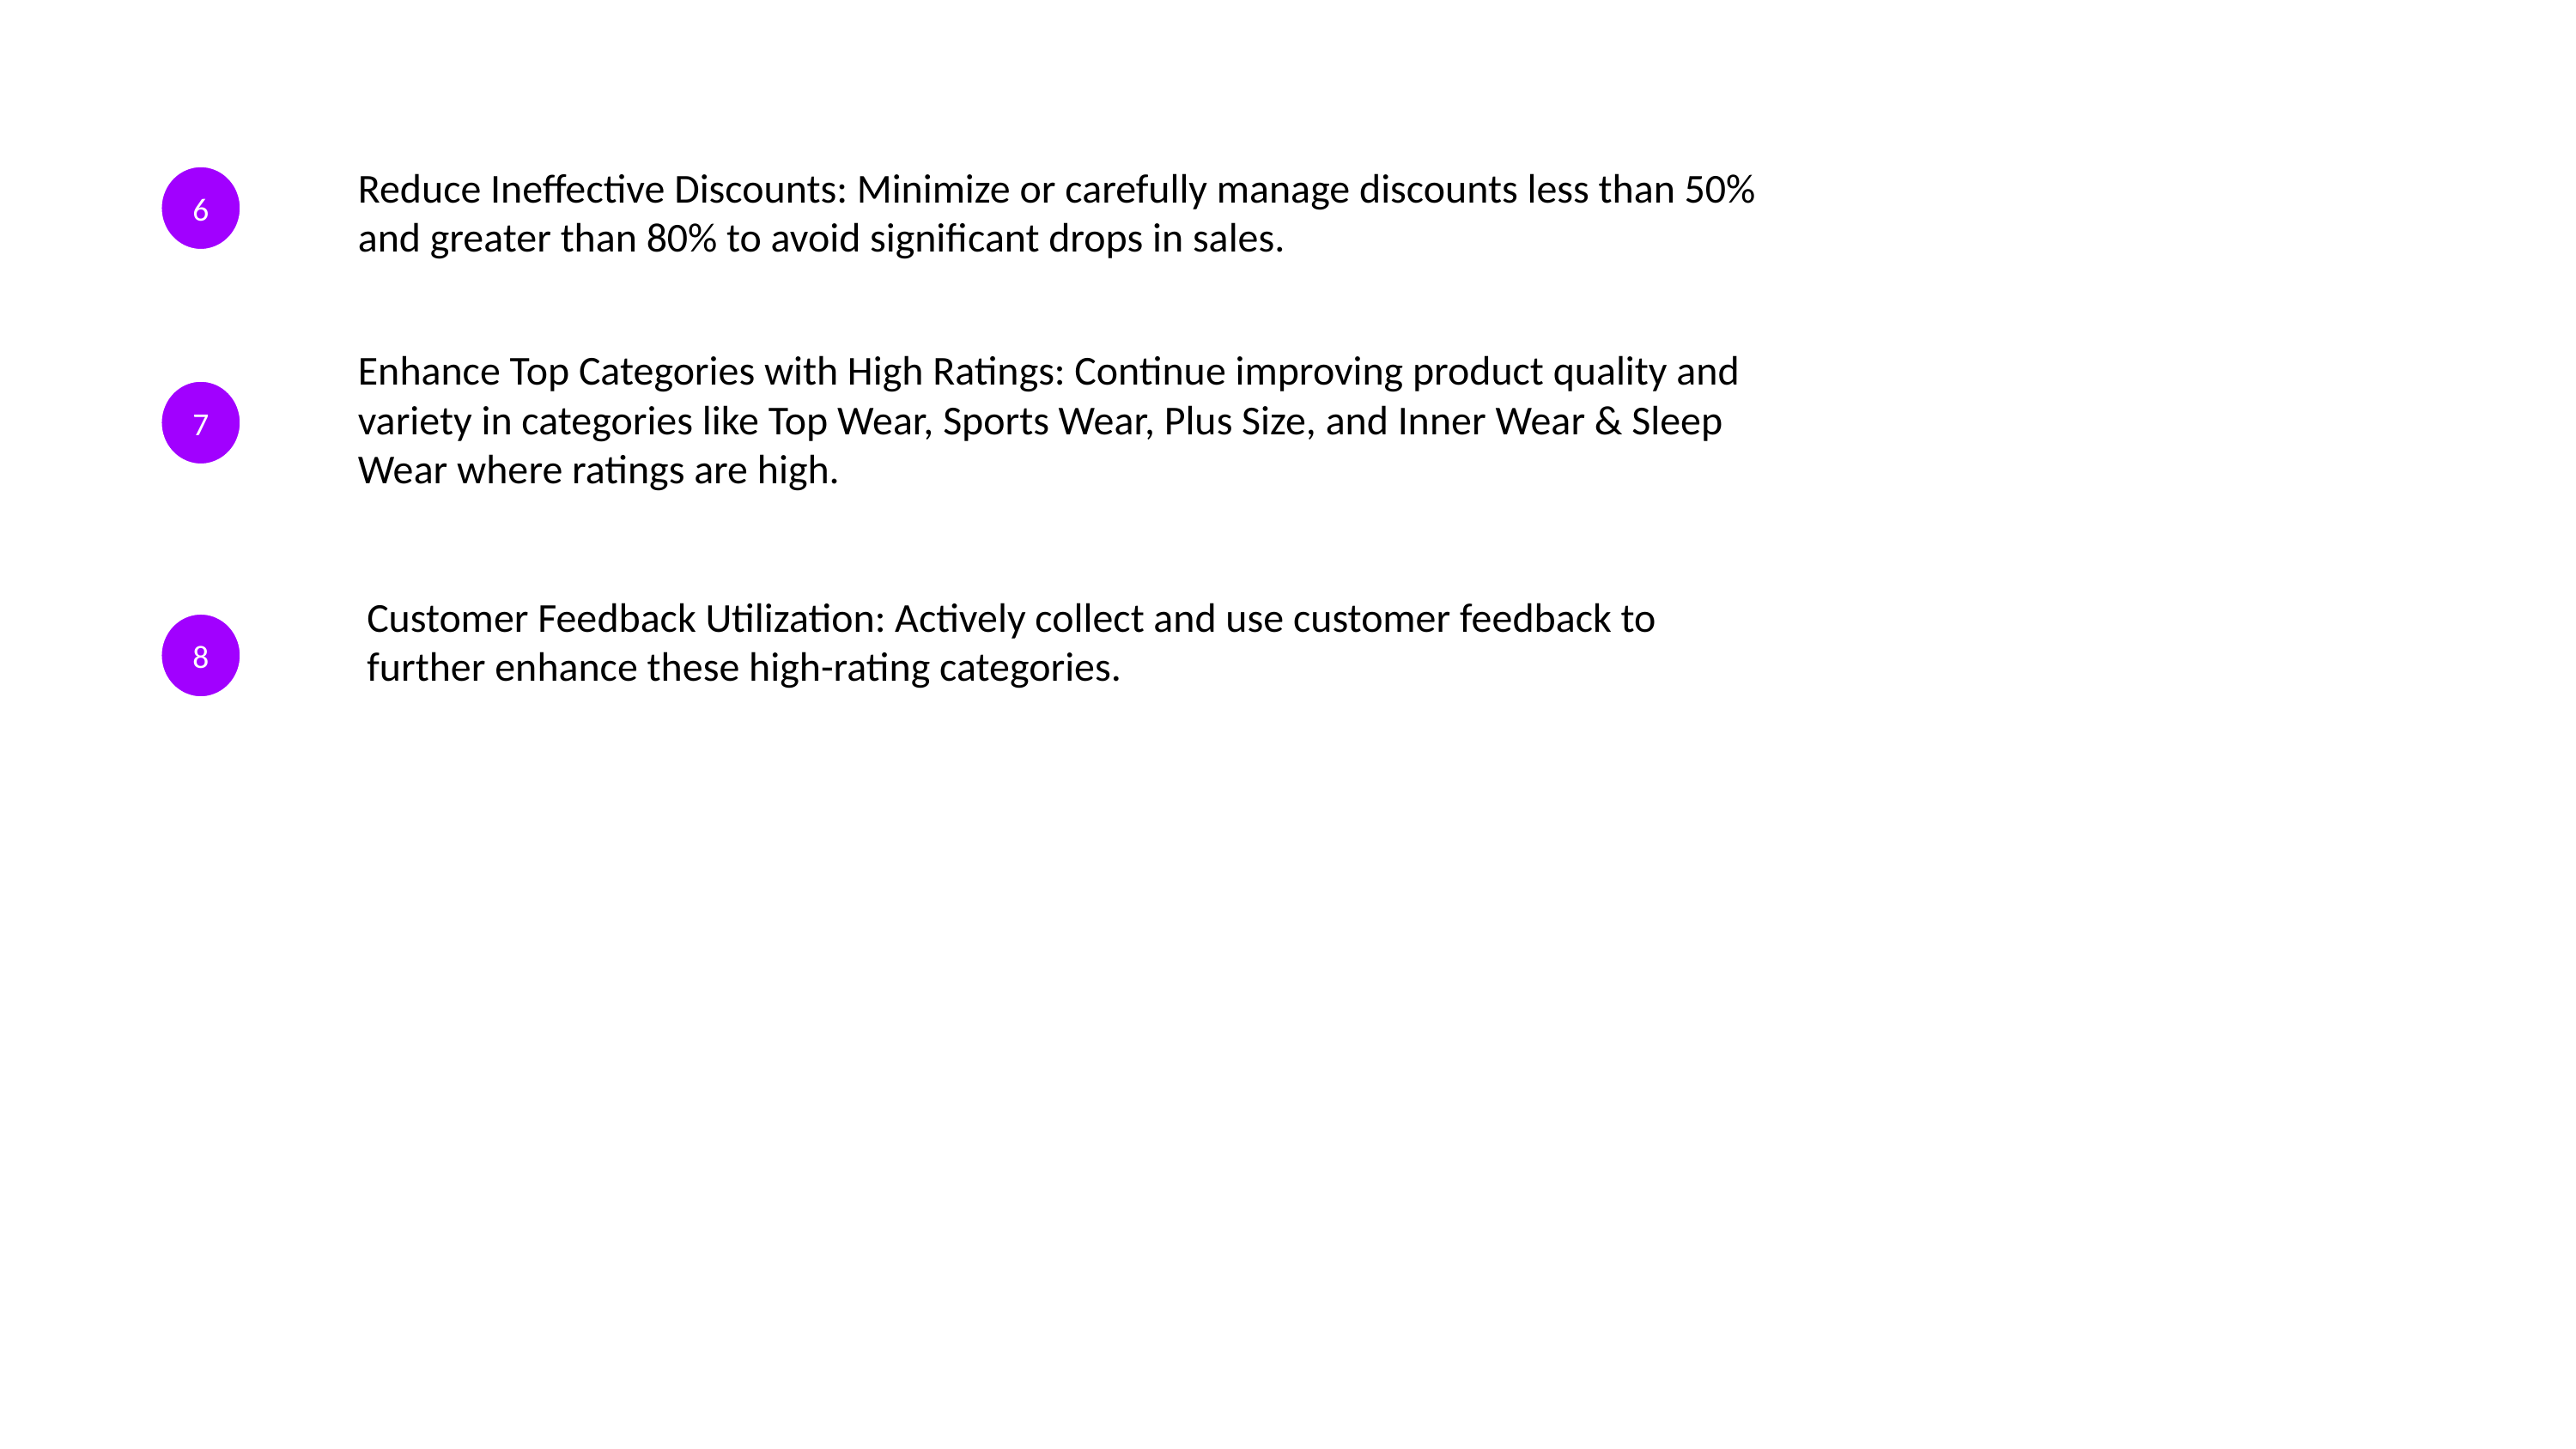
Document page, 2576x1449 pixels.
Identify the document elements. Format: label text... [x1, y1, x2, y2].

text_box 6 [159, 164, 243, 252]
text_box Customer Feedback Utilization: Actively collect and use customer feedback to further enhance these high-rating categories. [354, 585, 1777, 696]
text_box Reduce Ineffective Discounts: Minimize or carefully manage discounts less than 50% and greater than 80% to avoid significant drops in sales. [345, 155, 1800, 267]
text_box 8 [159, 611, 243, 700]
text_box Enhance Top Categories with High Ratings: Continue improving product quality and variety in categories like Top Wear, Sports Wear, Plus Size, and Inner Wear & Sleep Wear where ratings are high. [345, 337, 1800, 499]
text_box 7 [159, 379, 243, 467]
